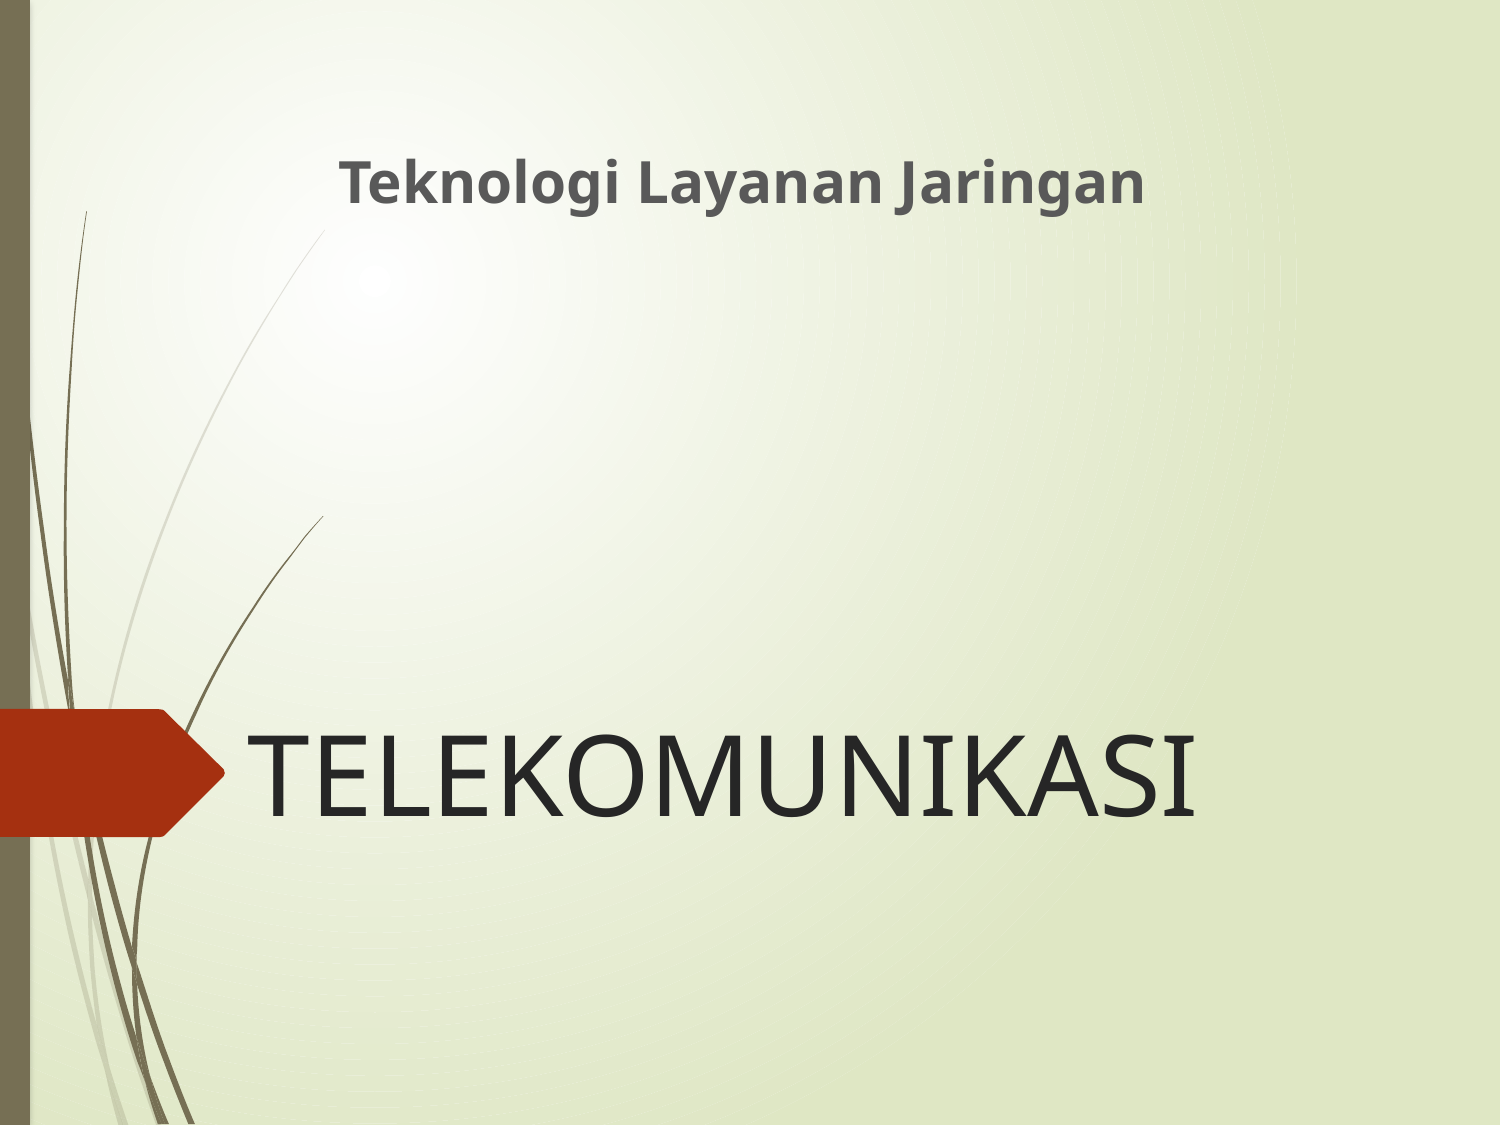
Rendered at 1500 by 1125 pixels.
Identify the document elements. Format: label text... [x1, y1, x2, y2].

title TELEKOMUNIKASI [232, 684, 1316, 846]
subtitle Teknologi Layanan Jaringan [169, 137, 1316, 268]
